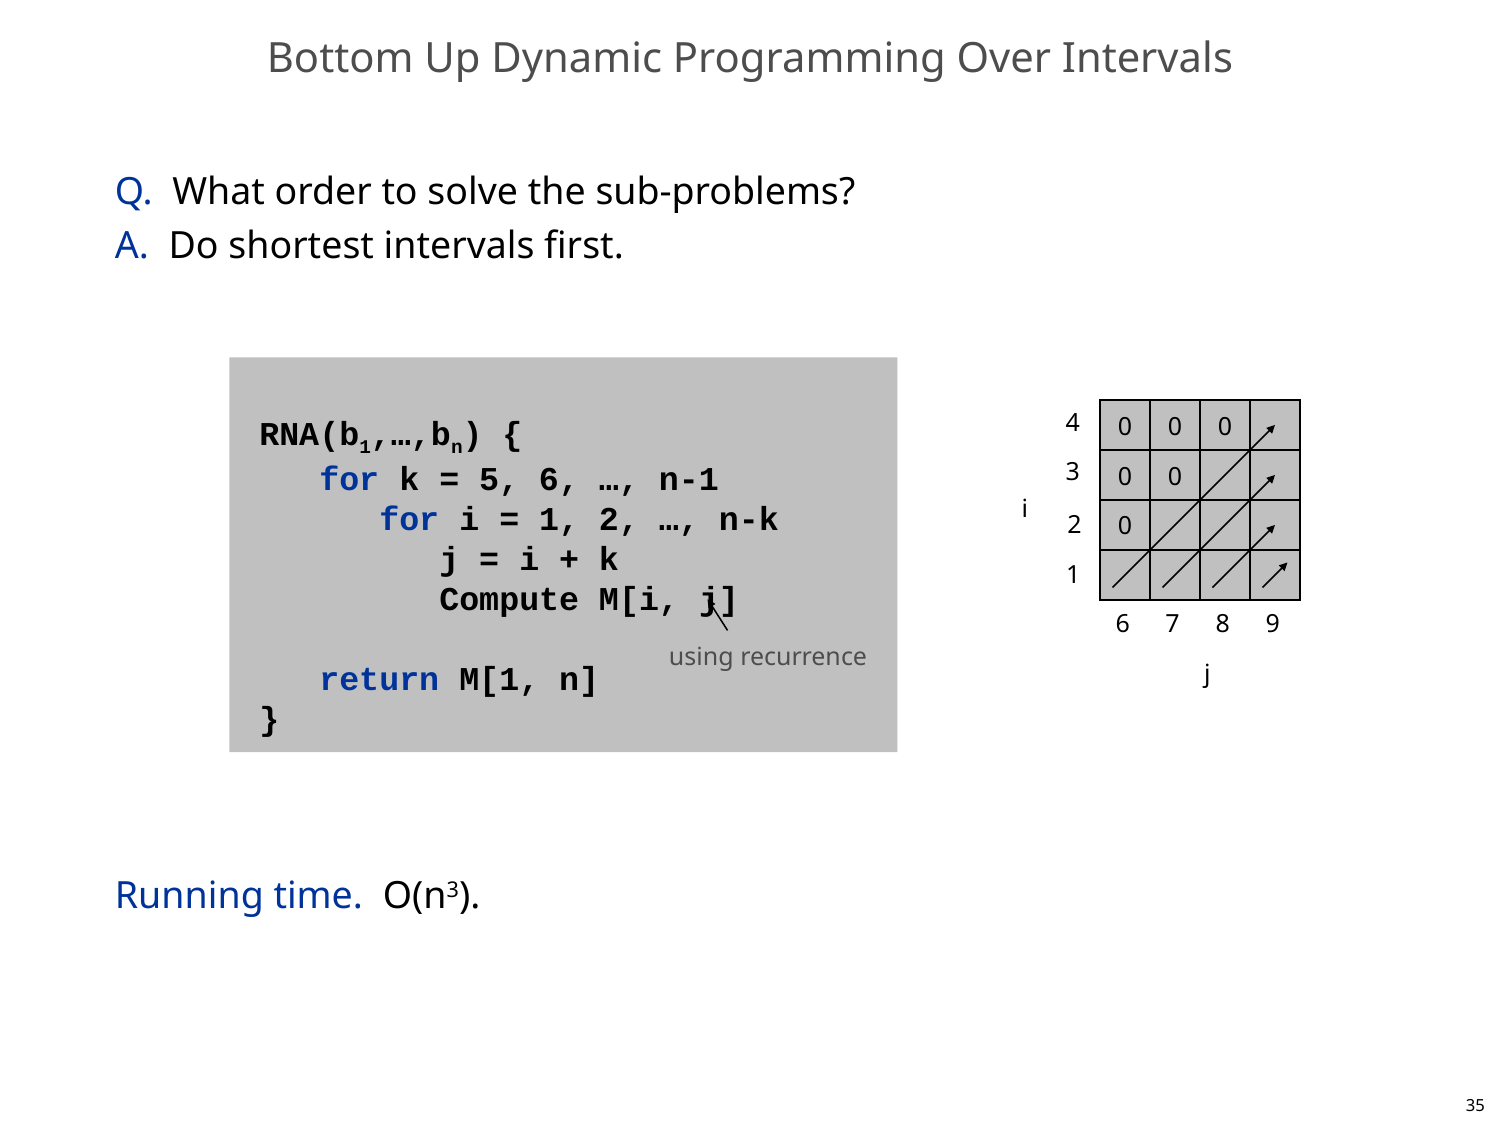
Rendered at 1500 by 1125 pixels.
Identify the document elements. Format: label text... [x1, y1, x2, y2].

text_box 4 [1050, 398, 1096, 444]
text_box [1212, 525, 1276, 588]
text_box j [1189, 650, 1227, 696]
text_box 0 [1149, 450, 1200, 500]
text_box [1250, 500, 1300, 549]
text_box RNA(b1,…,bn) { for k = 5, 6, …, n-1 for i = 1, 2, …, n-k j = i + k Compute M[i, j] return M[1, n] } [229, 357, 898, 753]
text_box [1200, 450, 1248, 498]
text_box [1153, 502, 1200, 549]
text_box [1162, 474, 1276, 588]
text_box 1 [1051, 551, 1096, 597]
text_box 6 [1100, 599, 1146, 645]
text_box 8 [1200, 599, 1246, 645]
text_box [1200, 549, 1250, 600]
text_box [1250, 450, 1300, 500]
text_box [1250, 549, 1300, 600]
text_box i [1006, 485, 1044, 531]
text_box 3 [1050, 447, 1096, 493]
text_box [1203, 502, 1250, 549]
slide_number 35 [1187, 1087, 1500, 1125]
text_box using recurrence [653, 633, 883, 679]
text_box [1112, 424, 1276, 588]
text_box [1149, 500, 1198, 549]
text_box [1200, 500, 1248, 548]
text_box [1202, 452, 1250, 500]
text_box [1262, 562, 1288, 588]
text_box 0 [1100, 399, 1149, 450]
text_box [1100, 549, 1149, 600]
text_box 0 [1149, 399, 1200, 450]
text_box 7 [1150, 599, 1196, 645]
text_box [1149, 549, 1200, 600]
title Bottom Up Dynamic Programming Over Intervals [0, 24, 1500, 100]
text_box [707, 599, 728, 631]
text_box 0 [1100, 450, 1149, 500]
text_box 2 [1052, 500, 1098, 546]
text_box 0 [1100, 500, 1149, 549]
text_box [1250, 399, 1300, 450]
text_box 9 [1250, 599, 1296, 645]
text_box 0 [1200, 399, 1250, 450]
list Q. What order to solve the sub-problems? A. Do shortest intervals first. Running time. O(n3). [99, 149, 1388, 1038]
